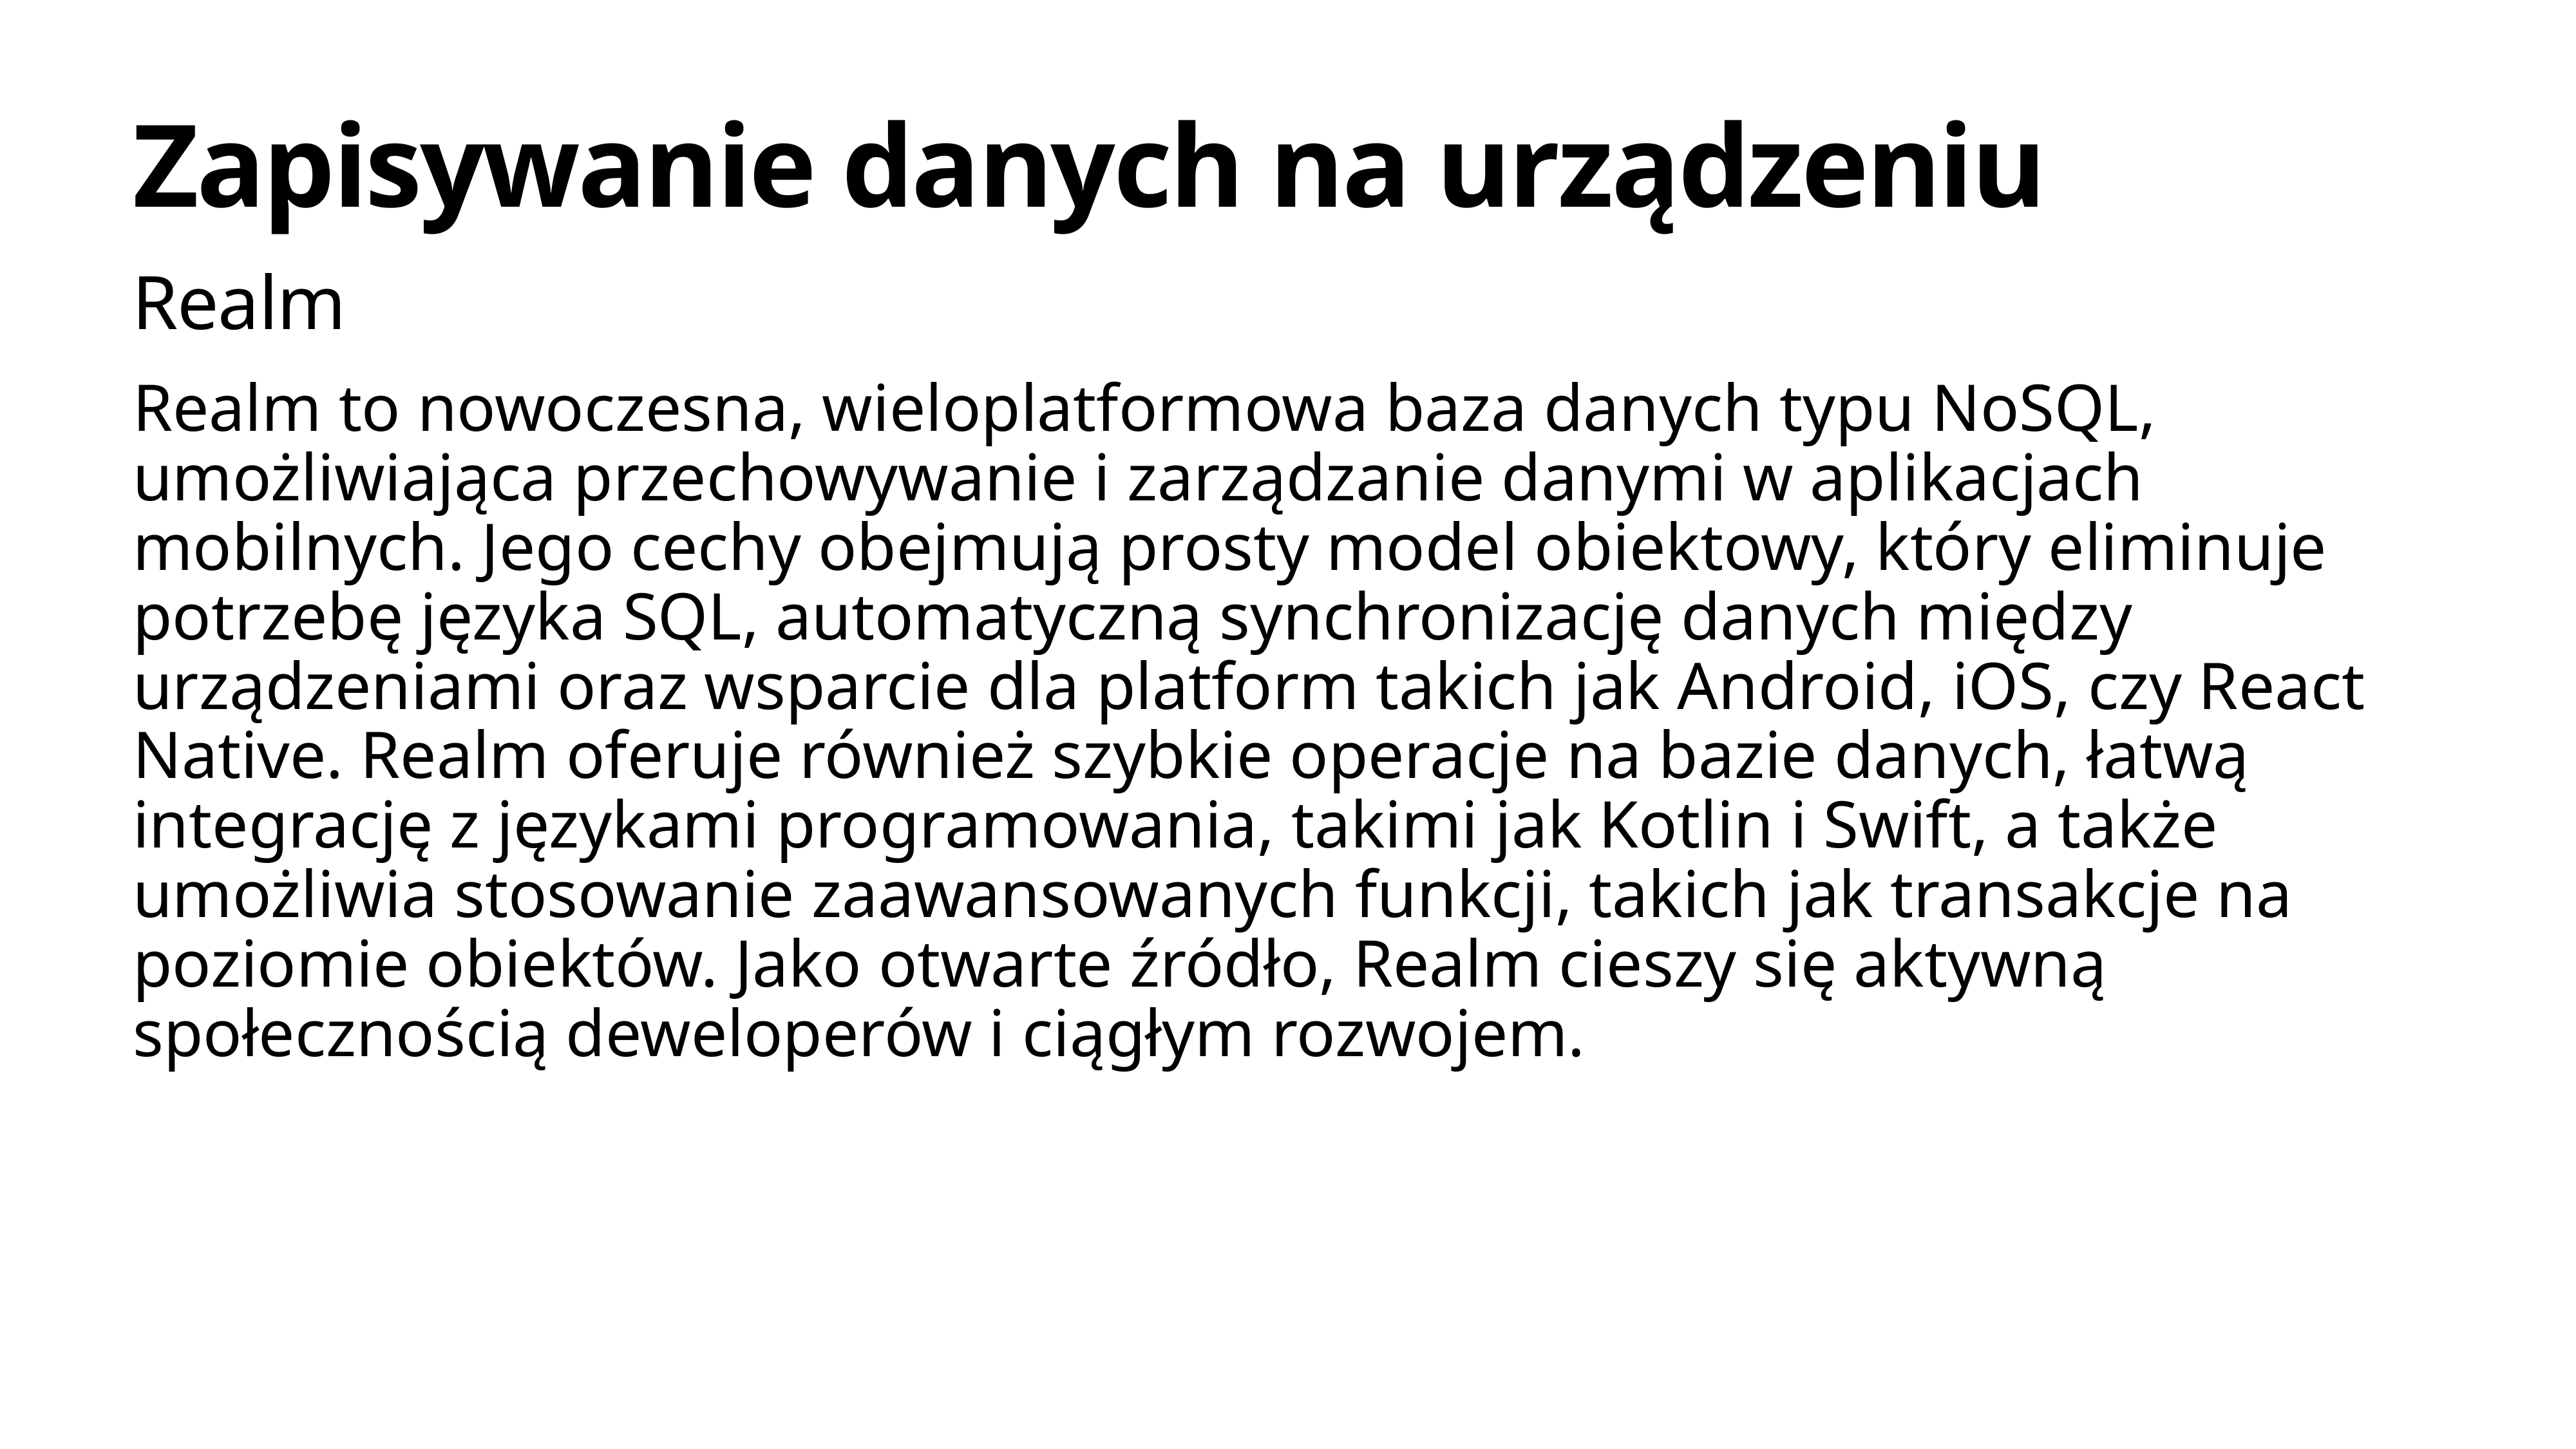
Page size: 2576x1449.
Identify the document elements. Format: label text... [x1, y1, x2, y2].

list Realm [127, 250, 2449, 350]
title Zapisywanie danych na urządzeniu [127, 113, 2449, 250]
list Realm to nowoczesna, wieloplatformowa baza danych typu NoSQL, umożliwiająca przechowywanie i zarządzanie danymi w aplikacjach mobilnych. Jego cechy obejmują prosty model obiektowy, który eliminuje potrzebę języka SQL, automatyczną synchronizację danych między urządzeniami oraz wsparcie dla platform takich jak Android, iOS, czy React Native. Realm oferuje również szybkie operacje na bazie danych, łatwą integrację z językami programowania, takimi jak Kotlin i Swift, a także umożliwia stosowanie zaawansowanych funkcji, takich jak transakcje na poziomie obiektów. Jako otwarte źródło, Realm cieszy się aktywną społecznością deweloperów i ciągłym rozwojem. [127, 370, 2449, 1321]
